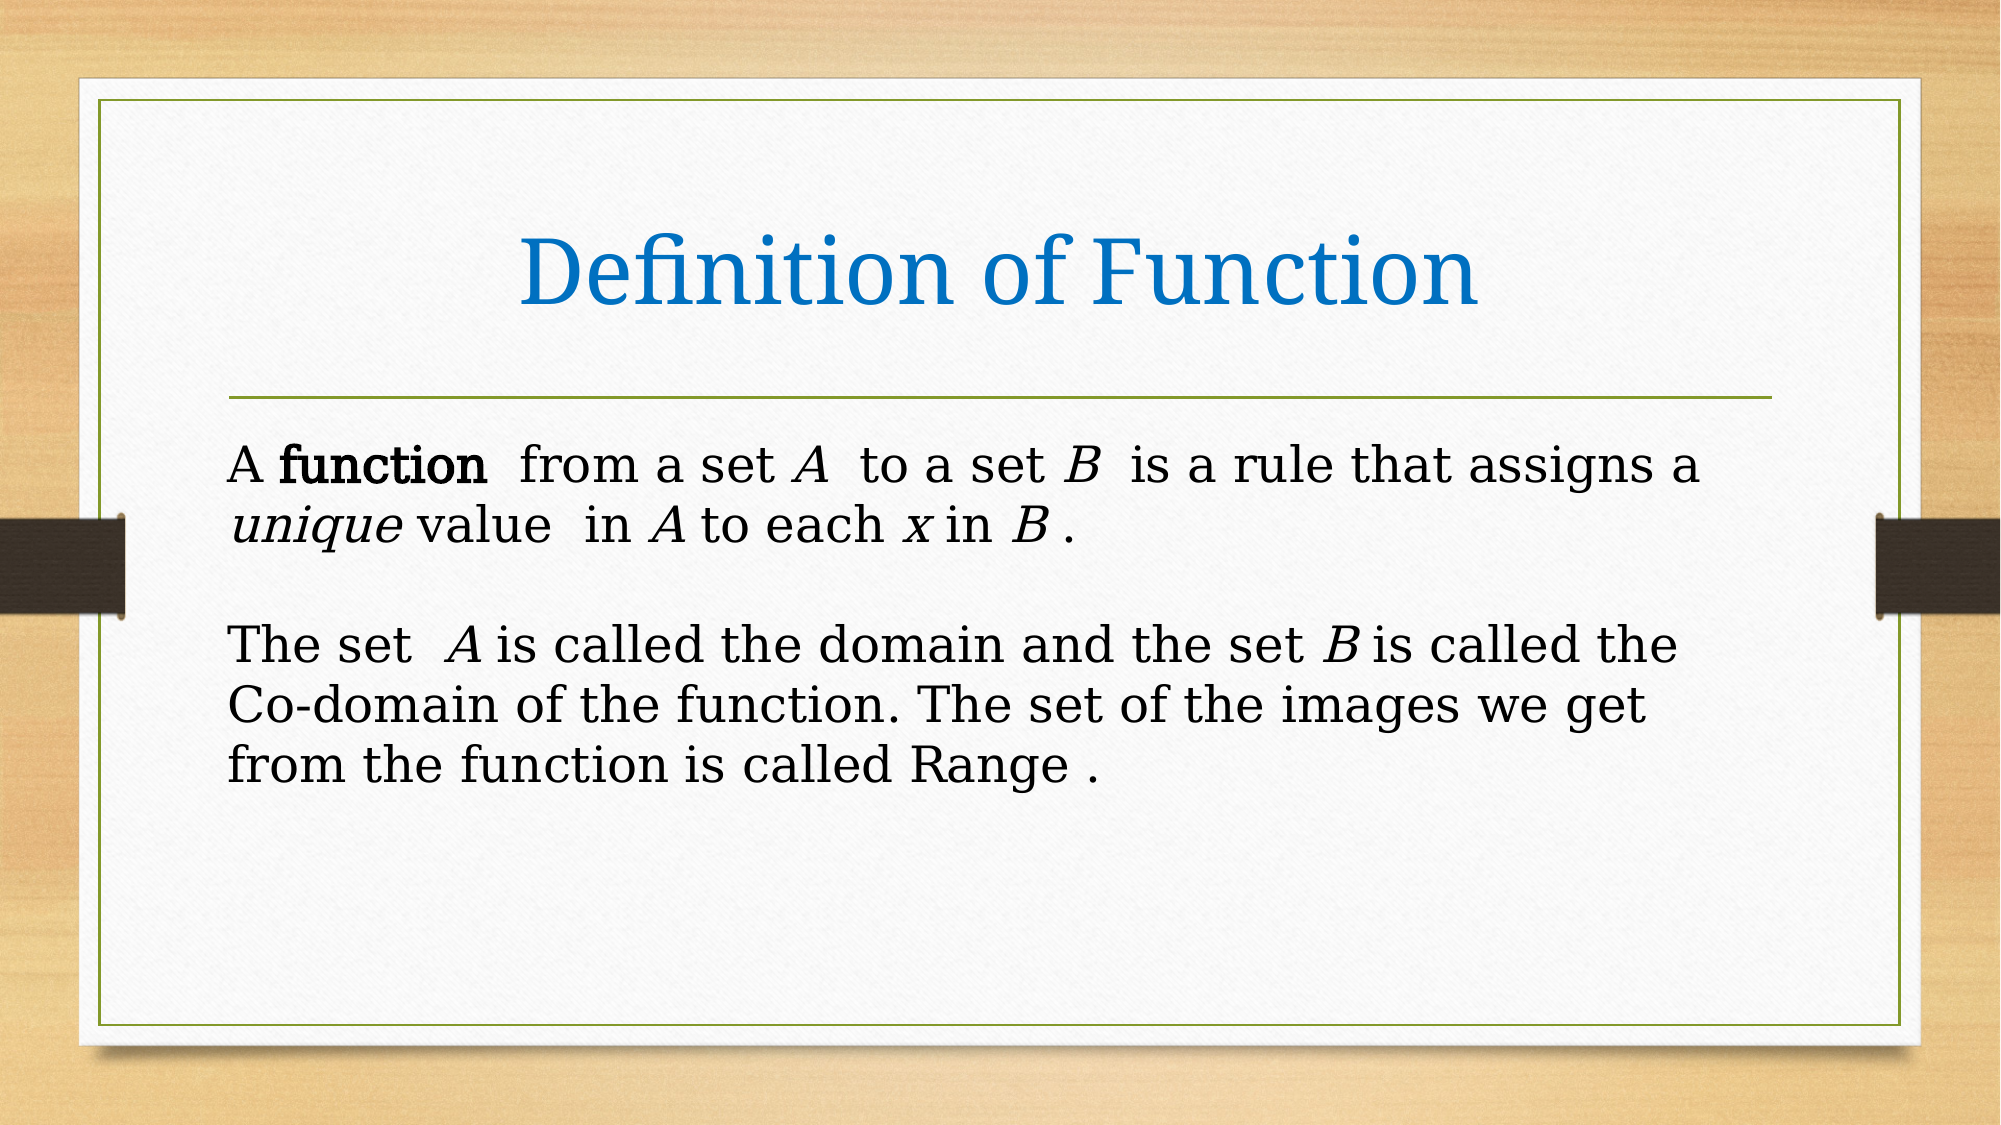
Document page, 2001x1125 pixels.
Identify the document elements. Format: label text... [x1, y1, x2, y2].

picture [0, 0, 2001, 1125]
title Definition of Function [212, 161, 1788, 375]
